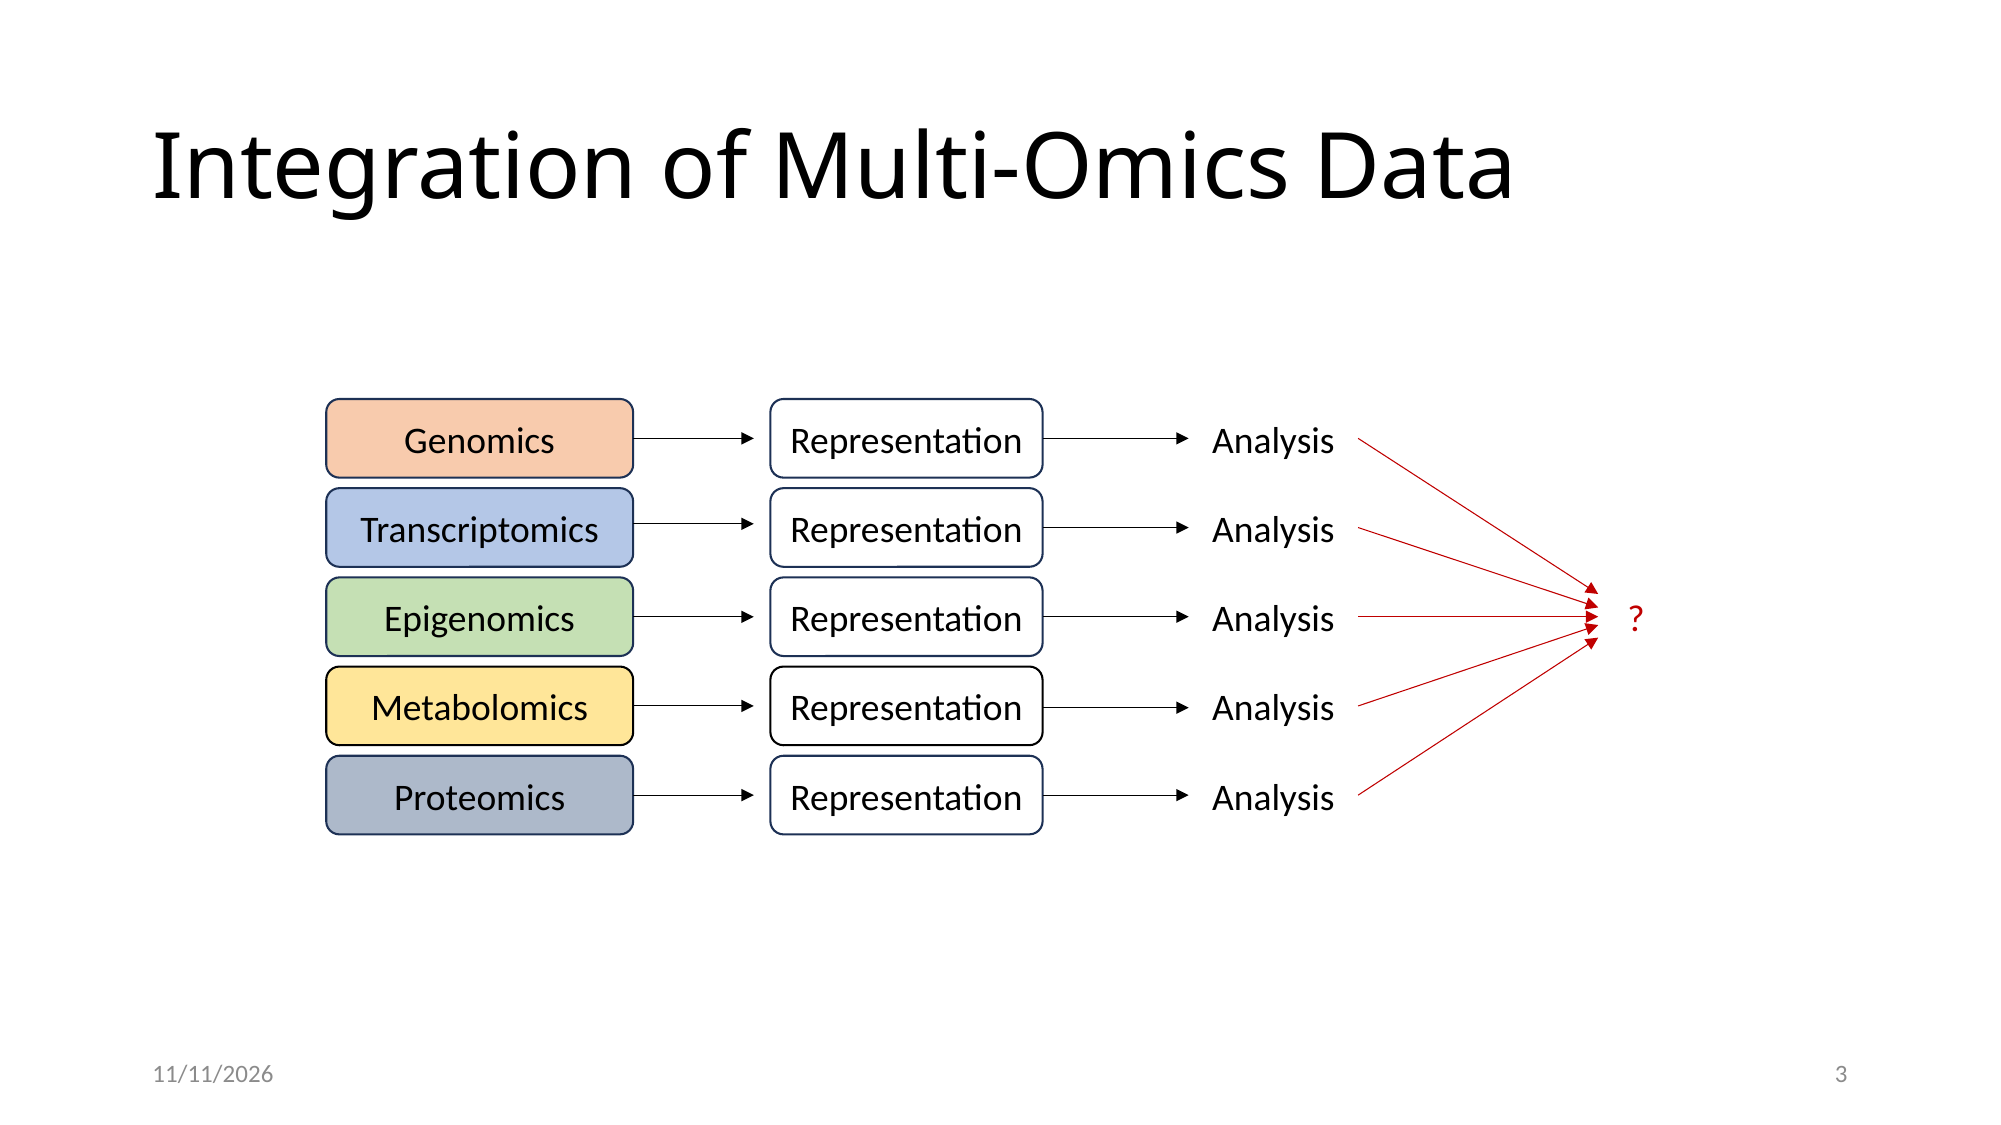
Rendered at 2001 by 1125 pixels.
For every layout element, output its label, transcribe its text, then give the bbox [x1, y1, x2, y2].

slide_number 2 [1412, 1042, 1863, 1103]
title Integration of Multi-Omics Data [137, 59, 1863, 278]
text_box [326, 398, 1674, 835]
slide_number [137, 1042, 588, 1103]
